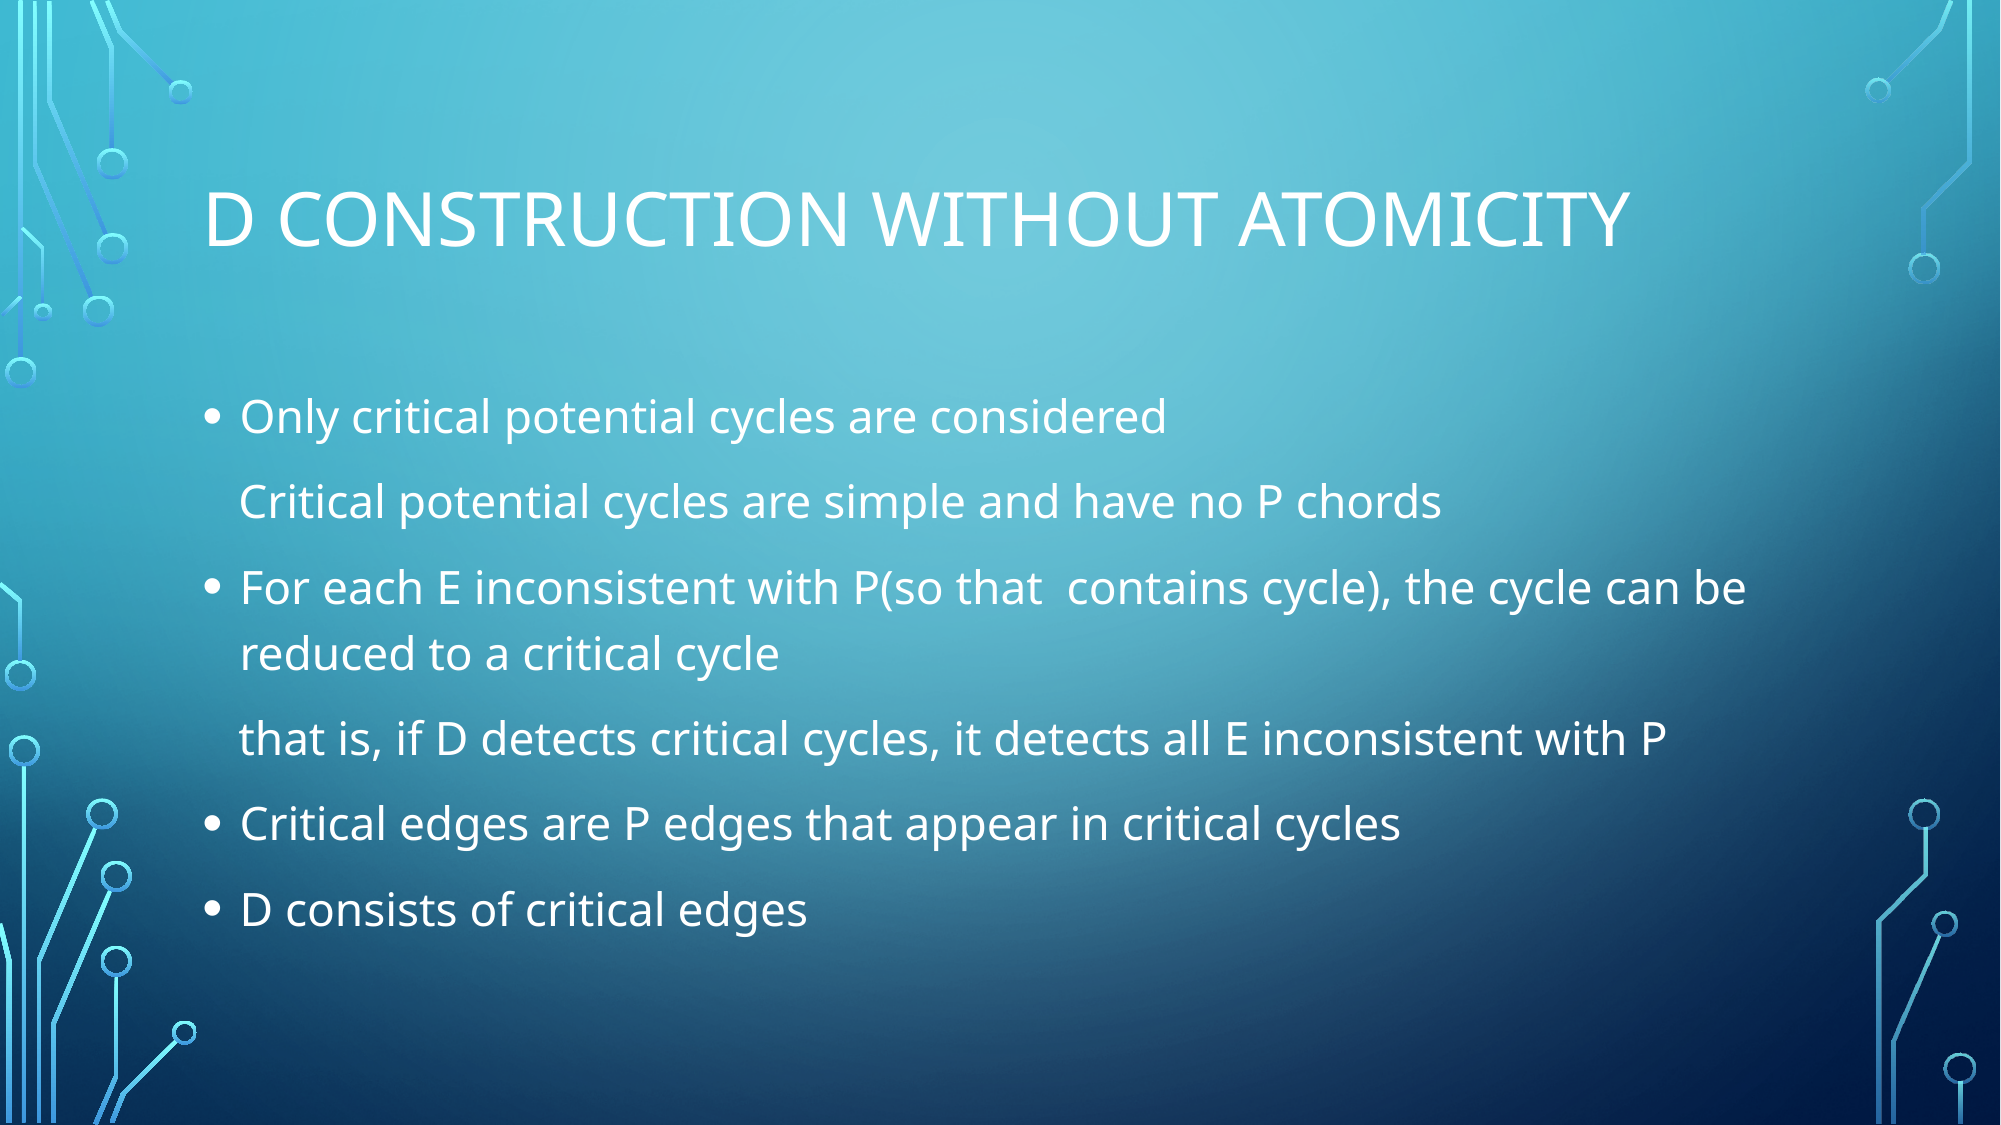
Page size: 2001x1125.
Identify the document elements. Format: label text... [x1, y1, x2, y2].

title D construction without atomicity [187, 101, 1813, 344]
